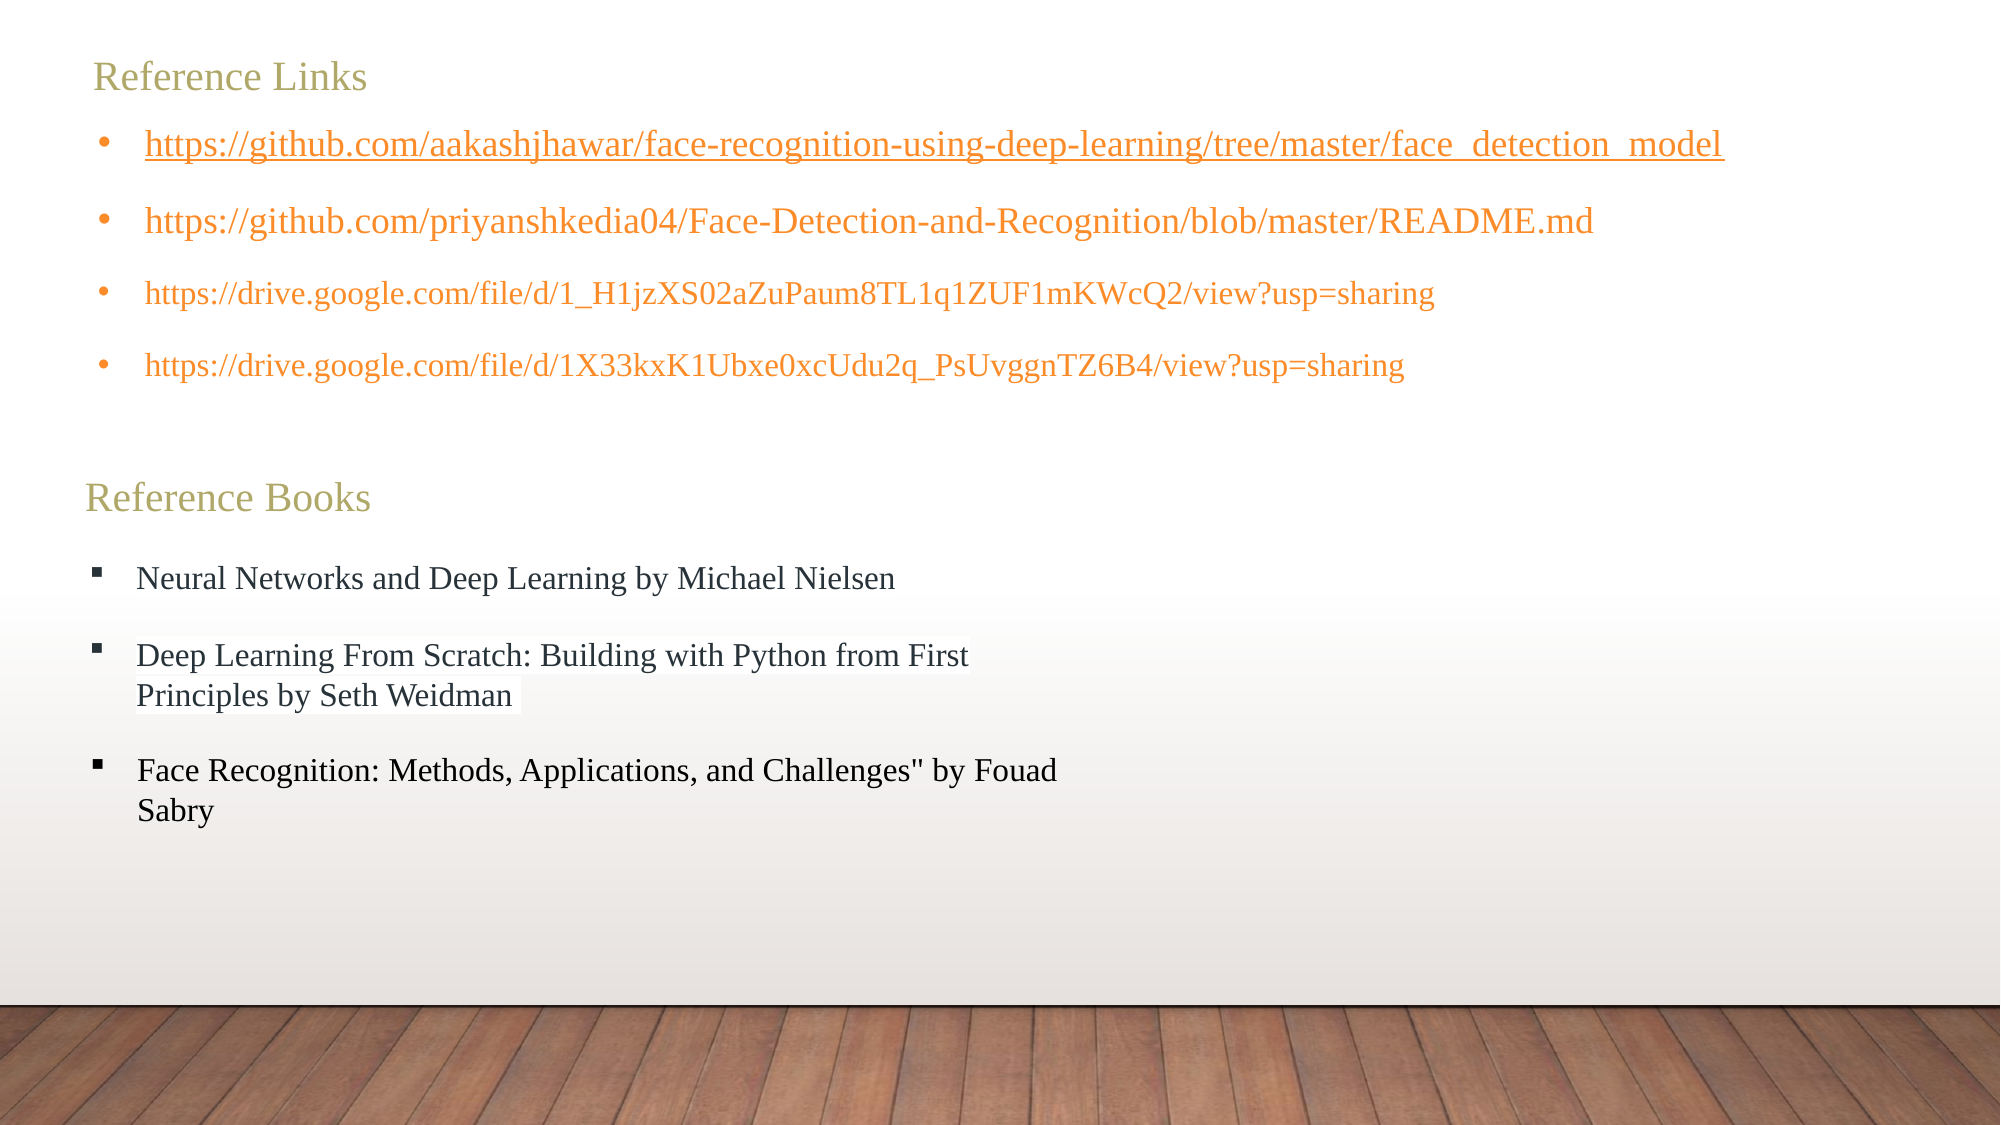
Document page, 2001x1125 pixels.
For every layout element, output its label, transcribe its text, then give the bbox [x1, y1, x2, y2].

text_box https://github.com/priyanshkedia04/Face-Detection-and-Recognition/blob/master/README.md [83, 188, 2000, 249]
picture [0, 1005, 2000, 1125]
text_box Neural Networks and Deep Learning by Michael Nielsen [74, 548, 1076, 604]
text_box Face Recognition: Methods, Applications, and Challenges" by Fouad Sabry [75, 741, 1089, 836]
text_box https://github.com/aakashjhawar/face-recognition-using-deep-learning/tree/master/face_detection_model [83, 111, 2000, 172]
text_box https://drive.google.com/file/d/1_H1jzXS02aZuPaum8TL1q1ZUF1mKWcQ2/view?usp=sharing [83, 263, 1832, 319]
text_box [126, 624, 1764, 680]
text_box Reference Links [0, 41, 535, 106]
text_box https://drive.google.com/file/d/1X33kxK1Ubxe0xcUdu2q_PsUvggnTZ6B4/view?usp=sharing [83, 336, 1783, 391]
text_box Reference Books [70, 461, 1153, 527]
text_box Deep Learning From Scratch: Building with Python from First Principles by Seth Weidman [74, 625, 1076, 721]
